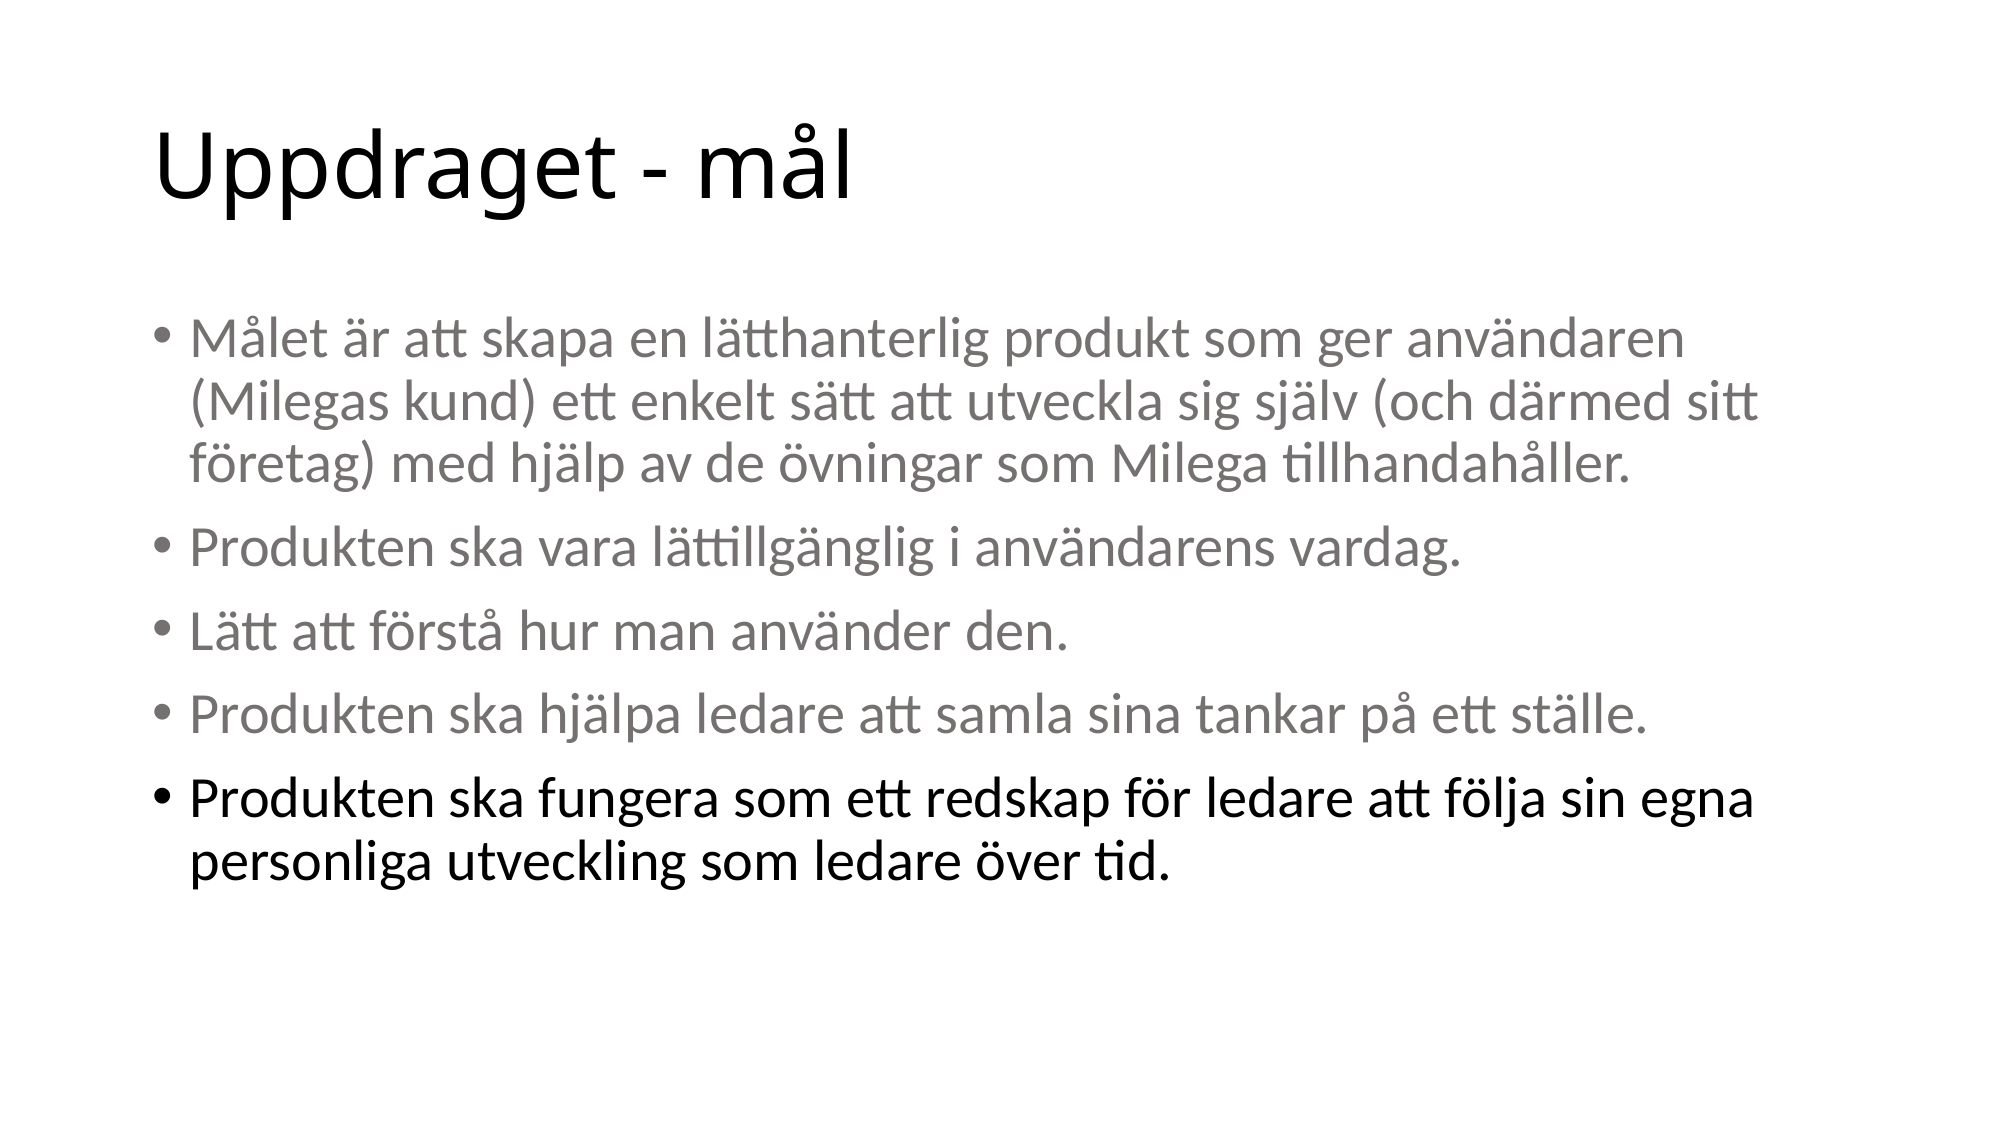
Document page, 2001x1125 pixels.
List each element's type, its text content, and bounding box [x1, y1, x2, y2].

list Målet är att skapa en lätthanterlig produkt som ger användaren (Milegas kund) ett enkelt sätt att utveckla sig själv (och därmed sitt företag) med hjälp av de övningar som Milega tillhandahåller. Produkten ska vara lättillgänglig i användarens vardag. Lätt att förstå hur man använder den. Produkten ska hjälpa ledare att samla sina tankar på ett ställe. Produkten ska fungera som ett redskap för ledare att följa sin egna personliga utveckling som ledare över tid. [137, 299, 1863, 1014]
title Uppdraget - mål [137, 59, 1863, 278]
